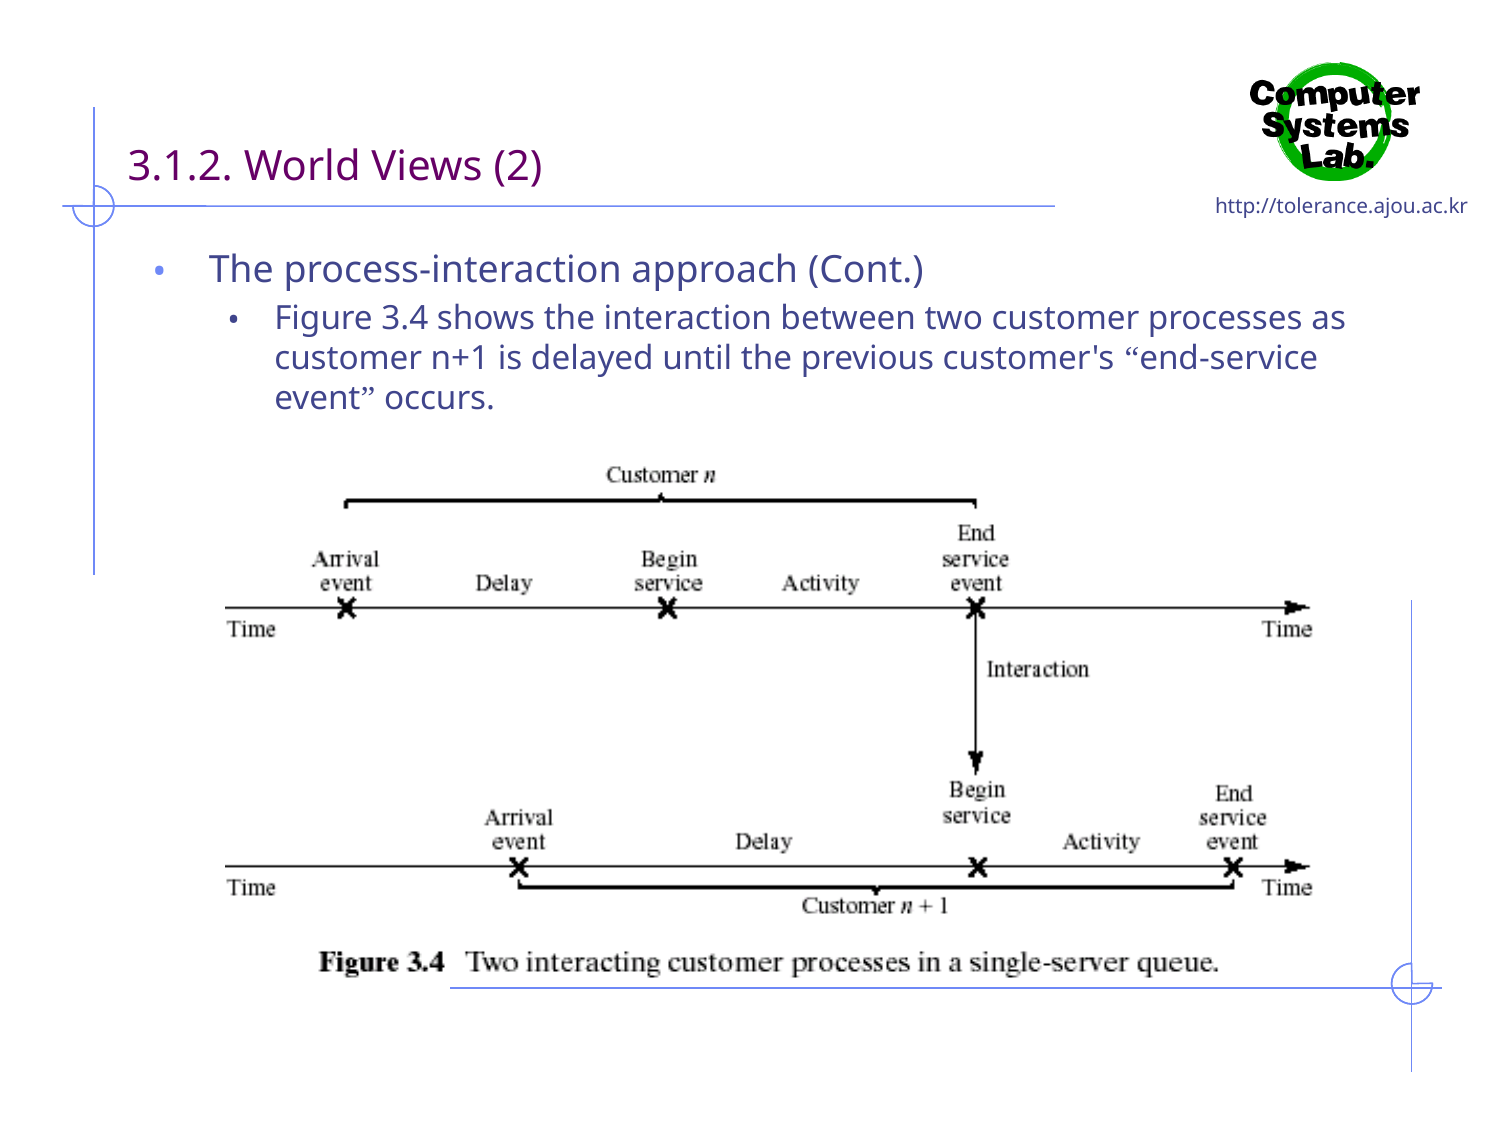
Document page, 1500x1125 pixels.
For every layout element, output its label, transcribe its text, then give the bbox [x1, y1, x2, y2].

list The process-interaction approach (Cont.) Figure 3.4 shows the interaction between two customer processes as customer n+1 is delayed until the previous customer's “end-service event” occurs. [137, 237, 1413, 988]
title 3.1.2. World Views (2) [112, 96, 988, 197]
picture [1250, 62, 1420, 181]
picture [224, 449, 1326, 981]
